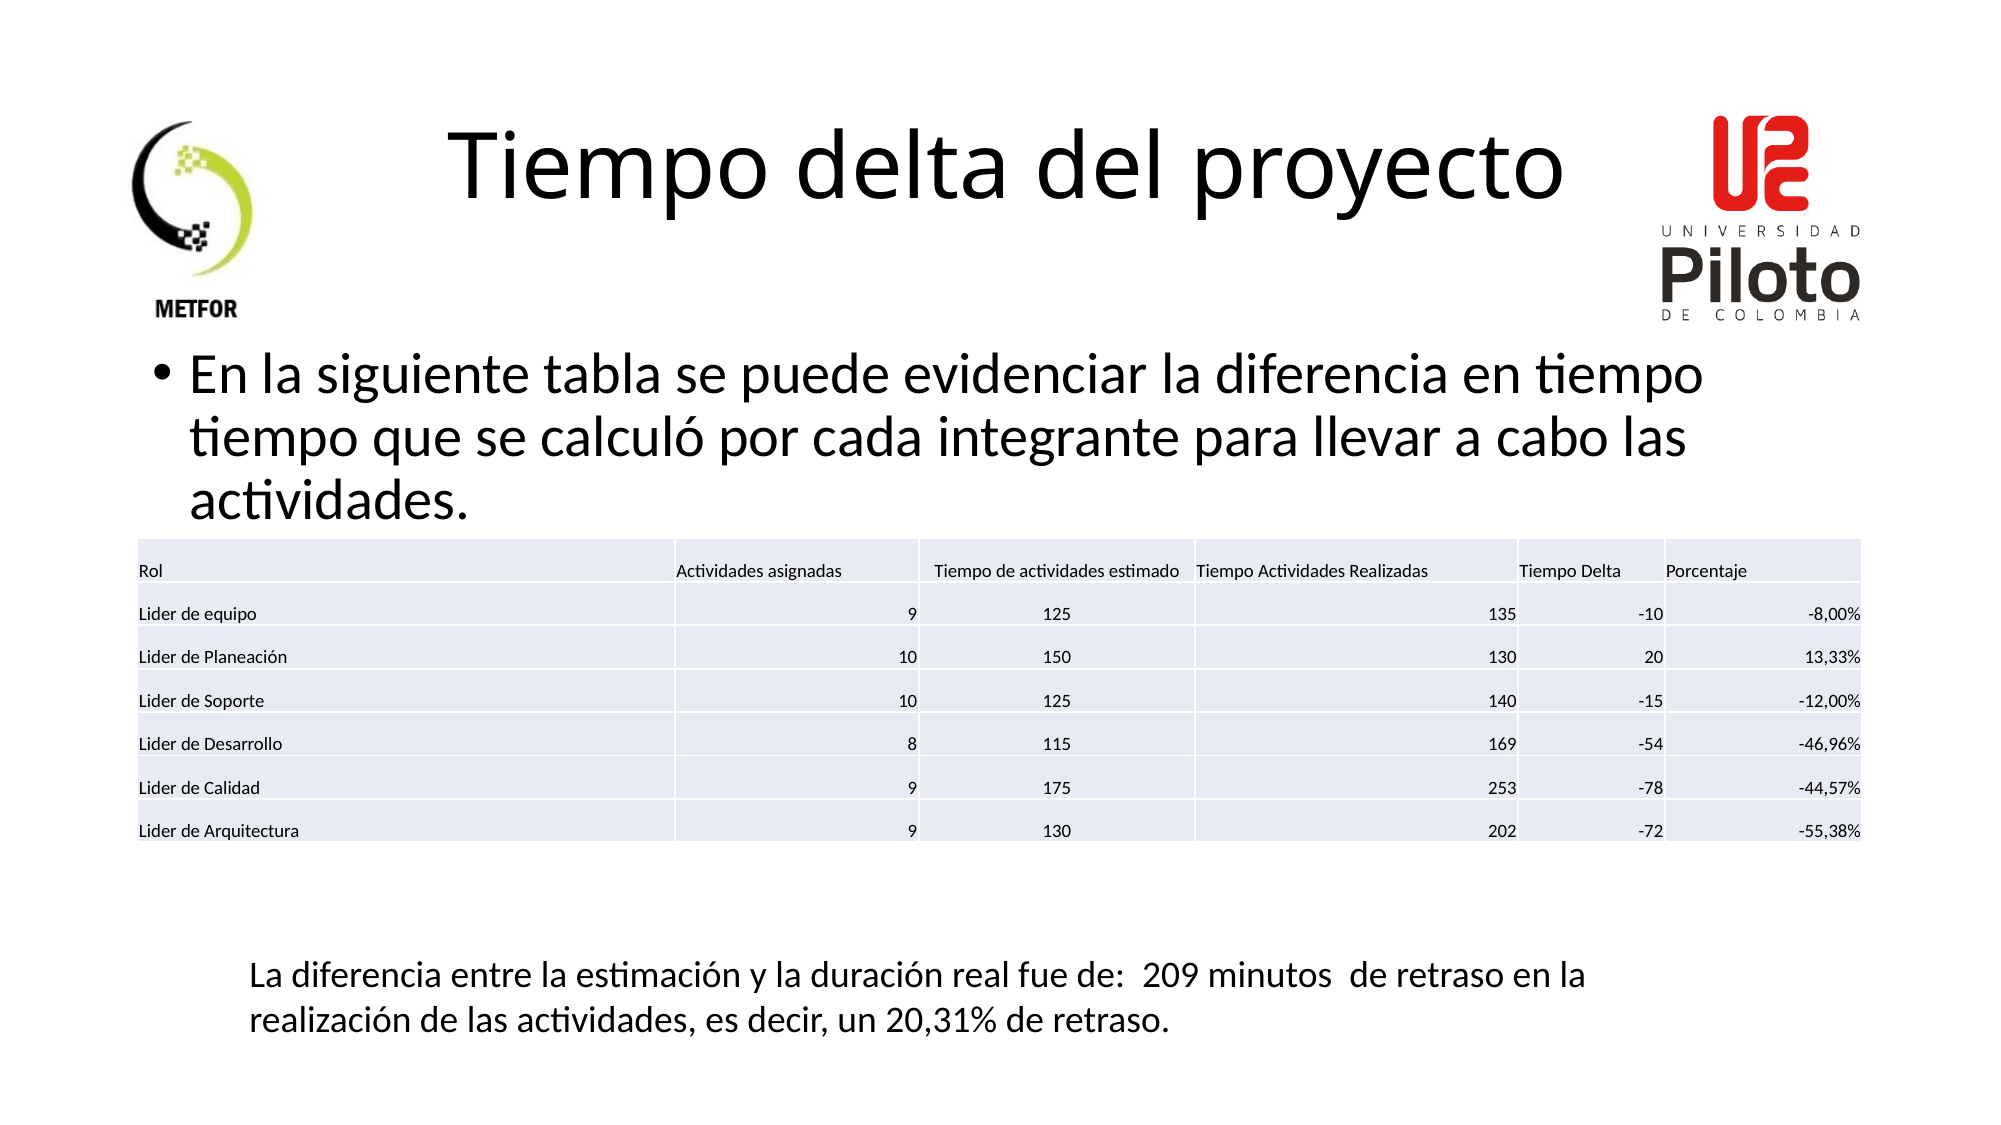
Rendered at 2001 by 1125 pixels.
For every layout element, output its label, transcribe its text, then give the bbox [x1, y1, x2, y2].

table_cell 20 [1519, 626, 1664, 668]
table_cell 10 [676, 626, 918, 668]
table_header Actividades asignadas [676, 539, 918, 581]
picture [100, 108, 288, 336]
table_cell 9 [676, 756, 918, 798]
list En la siguiente tabla se puede evidenciar la diferencia en tiempo tiempo que se calculó por cada integrante para llevar a cabo las actividades. [137, 335, 1863, 538]
table_header Tiempo Actividades Realizadas [1196, 539, 1517, 581]
table_cell -10 [1519, 583, 1664, 624]
table_cell 9 [676, 583, 918, 624]
table_cell 175 [920, 756, 1194, 798]
table_header Porcentaje [1666, 539, 1861, 581]
table_cell Lider de Soporte [138, 670, 674, 711]
list En la siguiente tabla se puede evidenciar la diferencia en tiempo tiempo que se calculó por cada integrante para llevar a cabo las actividades. [137, 843, 1863, 1050]
table_header Rol [138, 539, 674, 581]
table_cell 140 [1196, 670, 1517, 711]
table_cell 169 [1196, 713, 1517, 755]
table_cell -55,38% [1666, 800, 1861, 841]
table_header Tiempo Delta [1519, 539, 1664, 581]
table_cell -46,96% [1666, 713, 1861, 755]
picture [1633, 94, 1888, 349]
table_cell 150 [920, 626, 1194, 668]
table_cell Lider de Planeación [138, 626, 674, 668]
table_cell 135 [1196, 583, 1517, 624]
table_cell 253 [1196, 756, 1517, 798]
table_cell 8 [676, 713, 918, 755]
table_cell Lider de Arquitectura [138, 800, 674, 841]
table_cell -12,00% [1666, 670, 1861, 711]
title Tiempo delta del proyecto [412, 59, 1603, 278]
table_cell Lider de Calidad [138, 756, 674, 798]
table_cell Lider de Desarrollo [138, 713, 674, 755]
table_cell -44,57% [1666, 756, 1861, 798]
table_cell 125 [920, 670, 1194, 711]
table_cell 130 [1196, 626, 1517, 668]
table_cell Lider de equipo [138, 583, 674, 624]
table_cell 125 [920, 583, 1194, 624]
table_cell -72 [1519, 800, 1664, 841]
table_cell 9 [676, 800, 918, 841]
table_header Tiempo de actividades estimado [920, 539, 1194, 581]
table_cell 130 [920, 800, 1194, 841]
table_cell -15 [1519, 670, 1664, 711]
table_cell -54 [1519, 713, 1664, 755]
table_cell -78 [1519, 756, 1664, 798]
table_cell 202 [1196, 800, 1517, 841]
table_cell 13,33% [1666, 626, 1861, 668]
table_cell 10 [676, 670, 918, 711]
text_box La diferencia entre la estimación y la duración real fue de: 209 minutos de retraso en la realización de las actividades, es decir, un 20,31% de retraso. [234, 942, 1761, 1047]
table_cell -8,00% [1666, 583, 1861, 624]
table_cell 115 [920, 713, 1194, 755]
